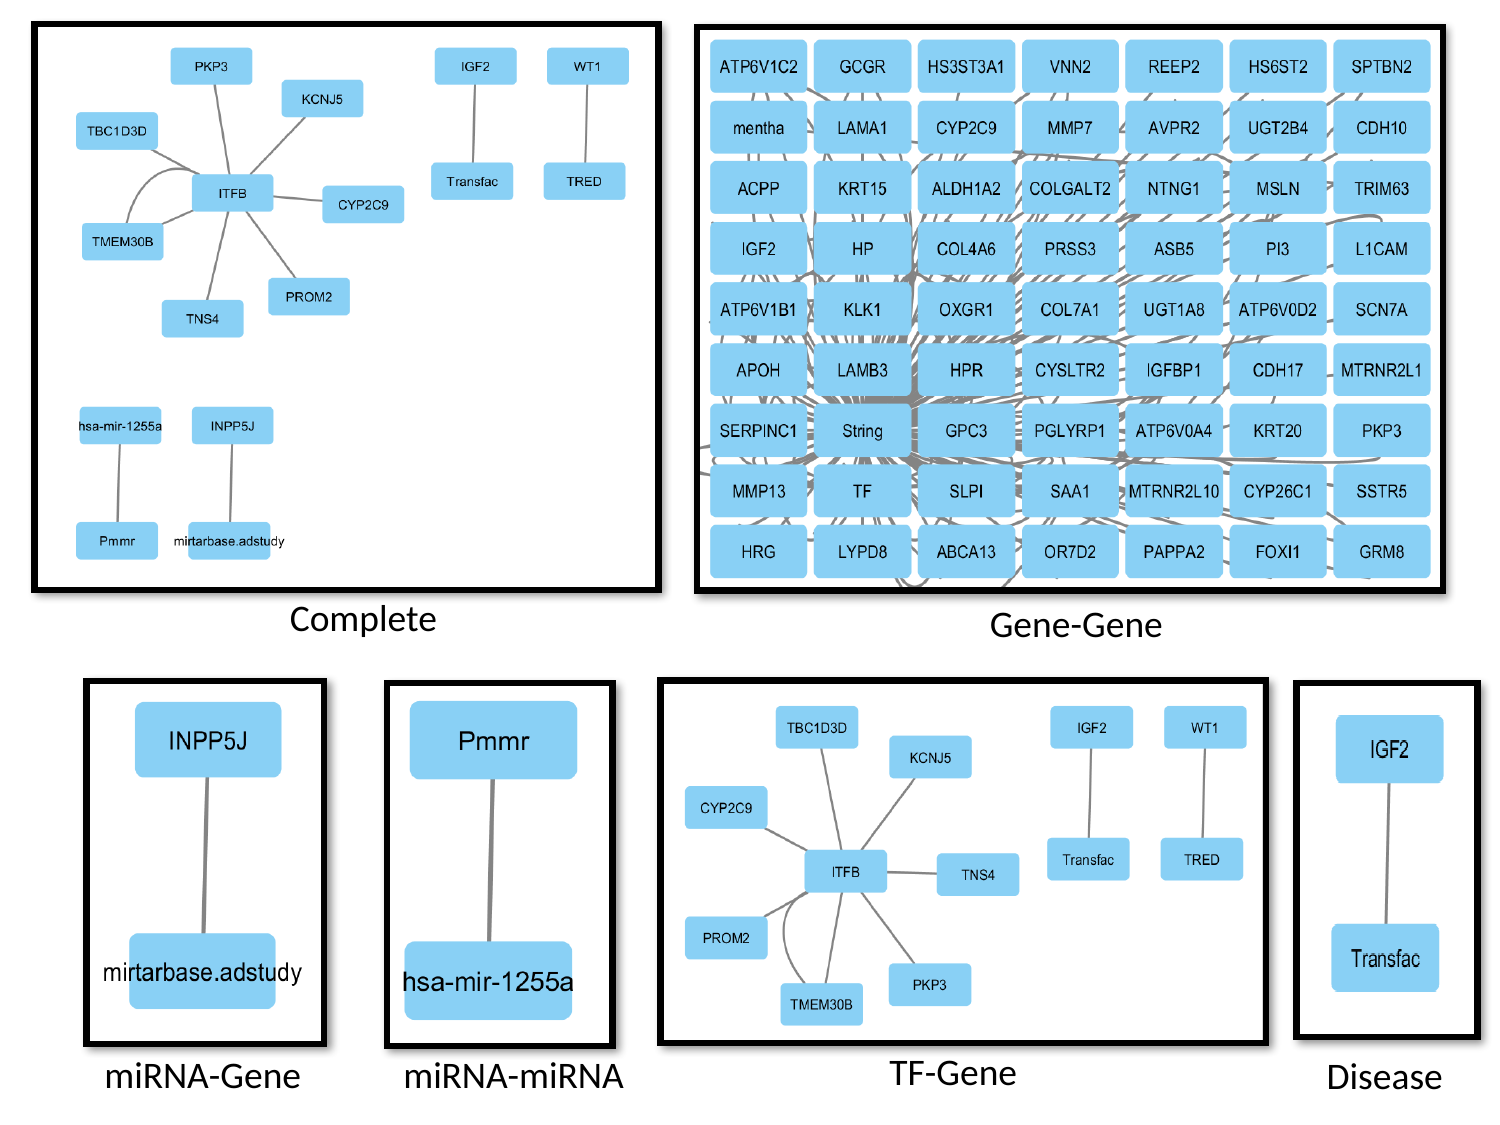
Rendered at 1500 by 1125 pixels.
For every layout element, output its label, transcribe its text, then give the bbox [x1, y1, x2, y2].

text_box miRNA-Gene [89, 1043, 365, 1104]
picture [389, 685, 610, 1044]
text_box Gene-Gene [975, 596, 1250, 653]
text_box TF-Gene [874, 1049, 1150, 1100]
text_box miRNA-miRNA [388, 1043, 664, 1104]
picture [699, 29, 1440, 588]
picture [89, 683, 322, 1041]
text_box Complete [275, 595, 550, 647]
picture [1299, 686, 1475, 1035]
text_box Disease [1311, 1044, 1475, 1104]
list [37, 27, 656, 587]
picture [663, 683, 1263, 1041]
